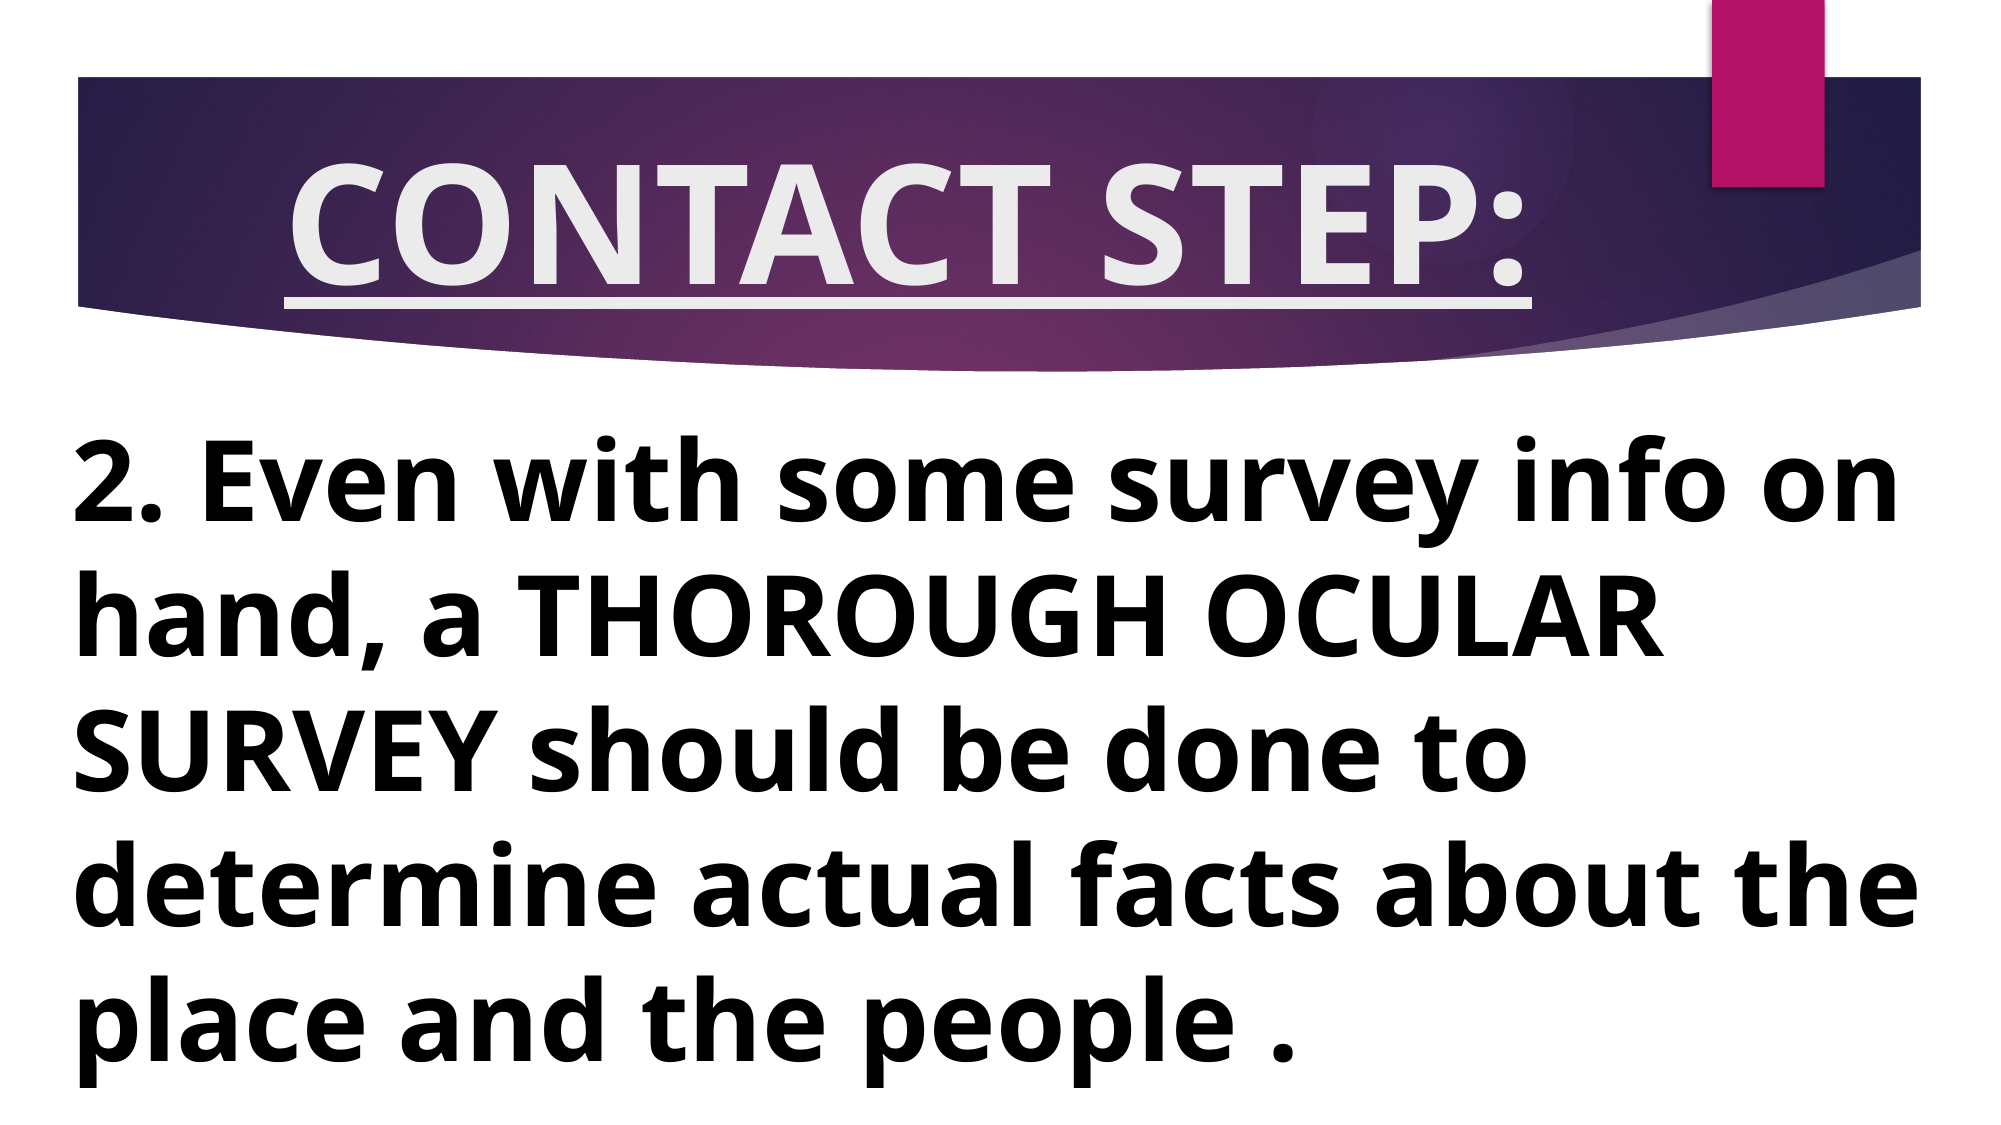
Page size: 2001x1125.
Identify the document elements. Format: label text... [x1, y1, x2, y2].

title CONTACT STEP: [189, 159, 1627, 276]
list 2. Even with some survey info on hand, a THOROUGH OCULAR SURVEY should be done to determine actual facts about the place and the people . [0, 401, 2000, 1010]
